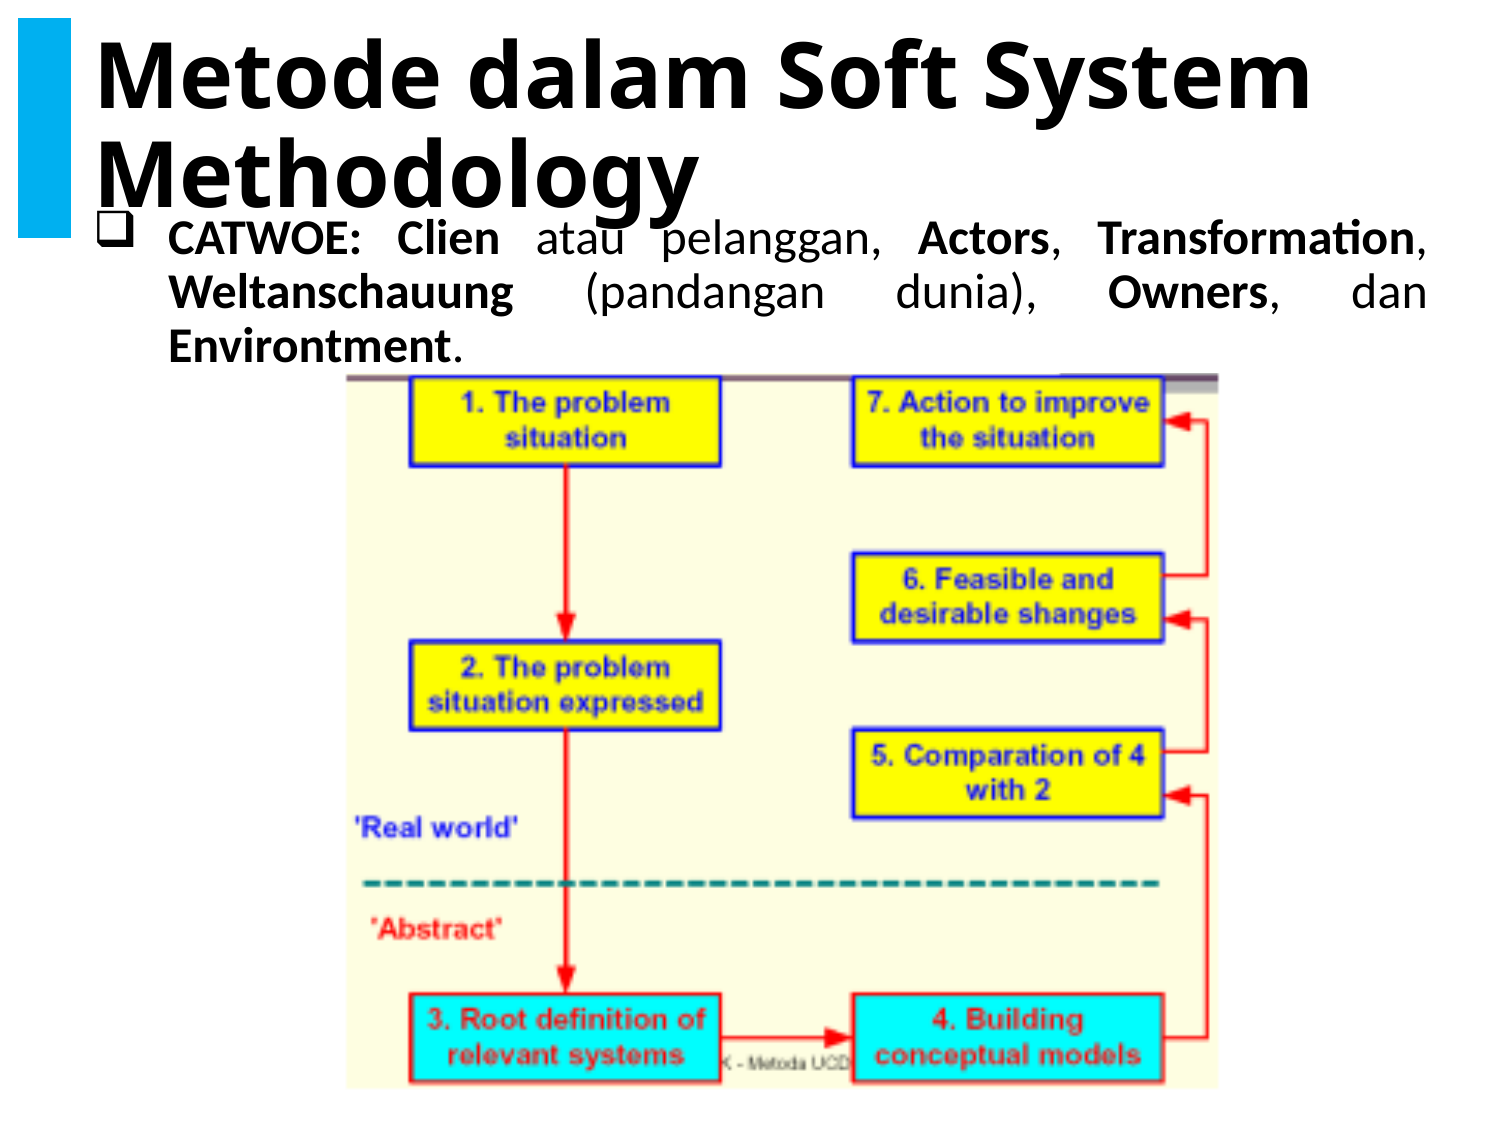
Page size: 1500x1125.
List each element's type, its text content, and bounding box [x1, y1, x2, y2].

title Metode dalam Soft System Methodology [78, 19, 1443, 204]
list CATWOE: Clien atau pelanggan, Actors, Transformation, Weltanschauung (pandangan dunia), Owners, dan Environtment. [78, 204, 1443, 1002]
picture [331, 373, 1241, 1103]
